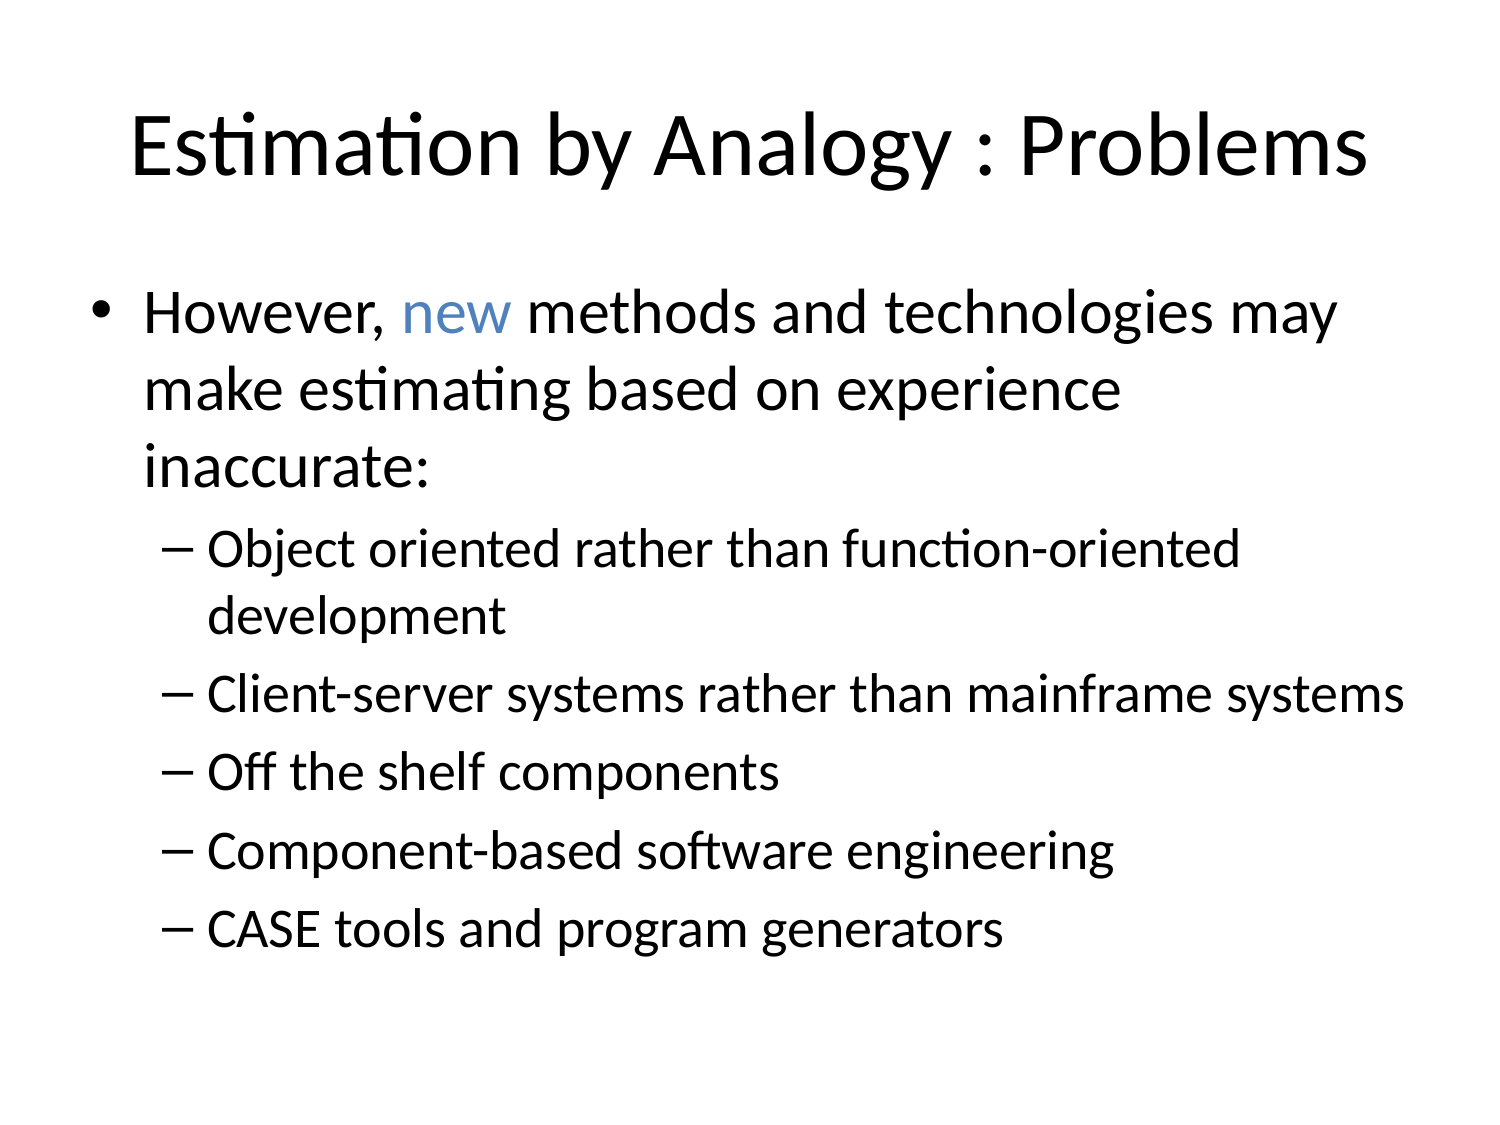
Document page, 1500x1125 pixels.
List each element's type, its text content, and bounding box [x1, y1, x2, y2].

list However, new methods and technologies may make estimating based on experience inaccurate: Object oriented rather than function-oriented development Client-server systems rather than mainframe systems Off the shelf components Component-based software engineering CASE tools and program generators [75, 262, 1425, 1005]
title Estimation by Analogy : Problems [75, 45, 1425, 233]
